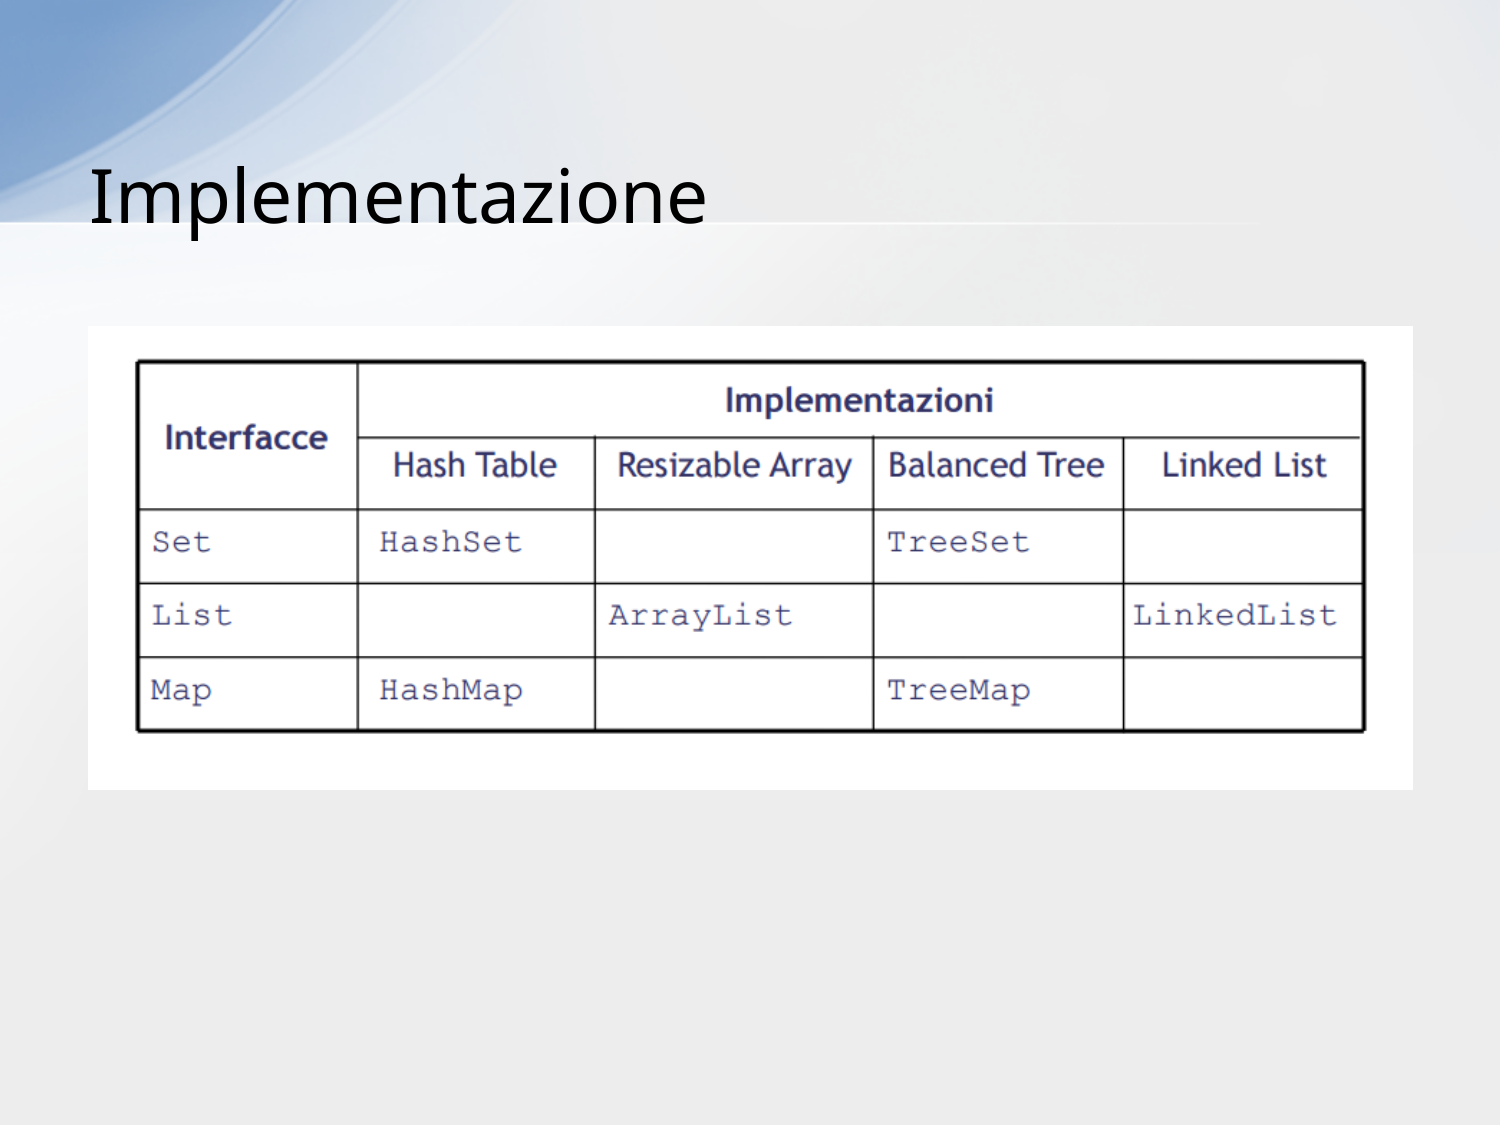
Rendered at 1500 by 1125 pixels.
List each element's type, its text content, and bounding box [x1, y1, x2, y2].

picture [0, 0, 1500, 1125]
title Implementazione [75, 58, 1425, 247]
